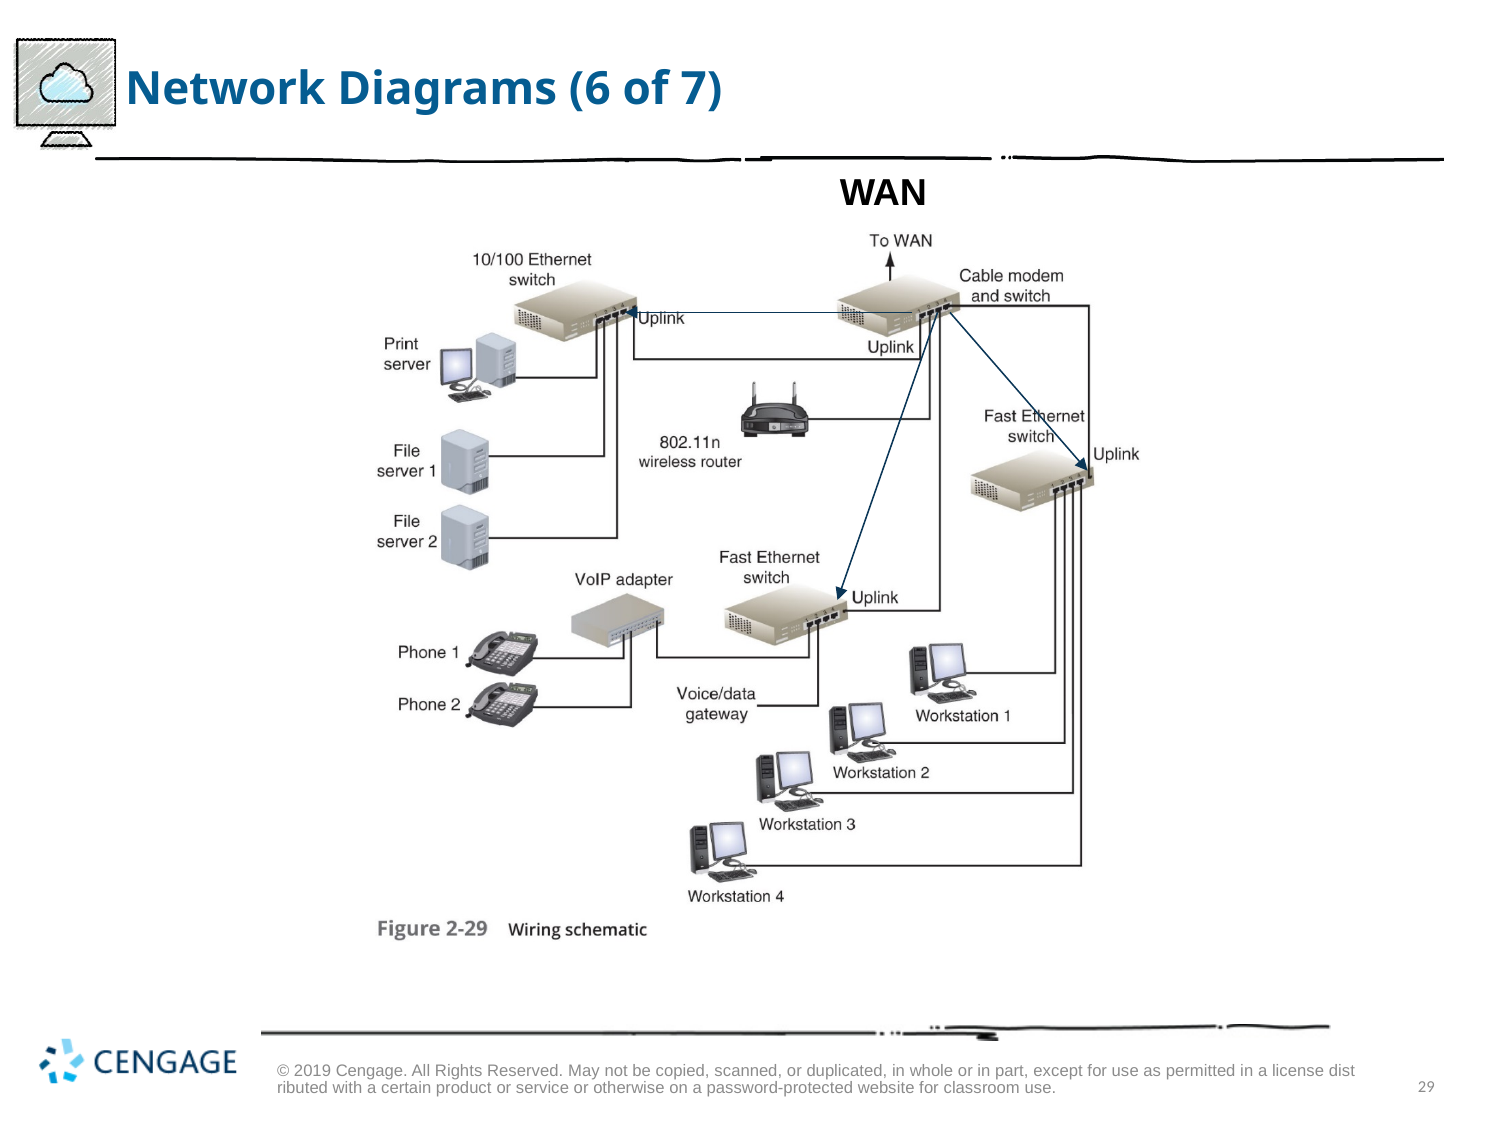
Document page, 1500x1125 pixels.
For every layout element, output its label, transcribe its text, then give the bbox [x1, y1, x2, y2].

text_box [837, 312, 938, 601]
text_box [949, 312, 1088, 471]
picture [261, 1024, 1331, 1041]
picture [95, 155, 1444, 163]
text_box WAN [824, 160, 1050, 221]
picture [374, 232, 1142, 942]
picture [13, 36, 117, 151]
title Network Diagrams (6 of 7) [125, 66, 1442, 116]
picture [19, 1025, 249, 1096]
footer © 2019 Cengage. All Rights Reserved. May not be copied, scanned, or duplicated, in whole or in part, except for use as permitted in a license distributed with a certain product or service or otherwise on a password-protected website for classroom use. [262, 1050, 1375, 1091]
